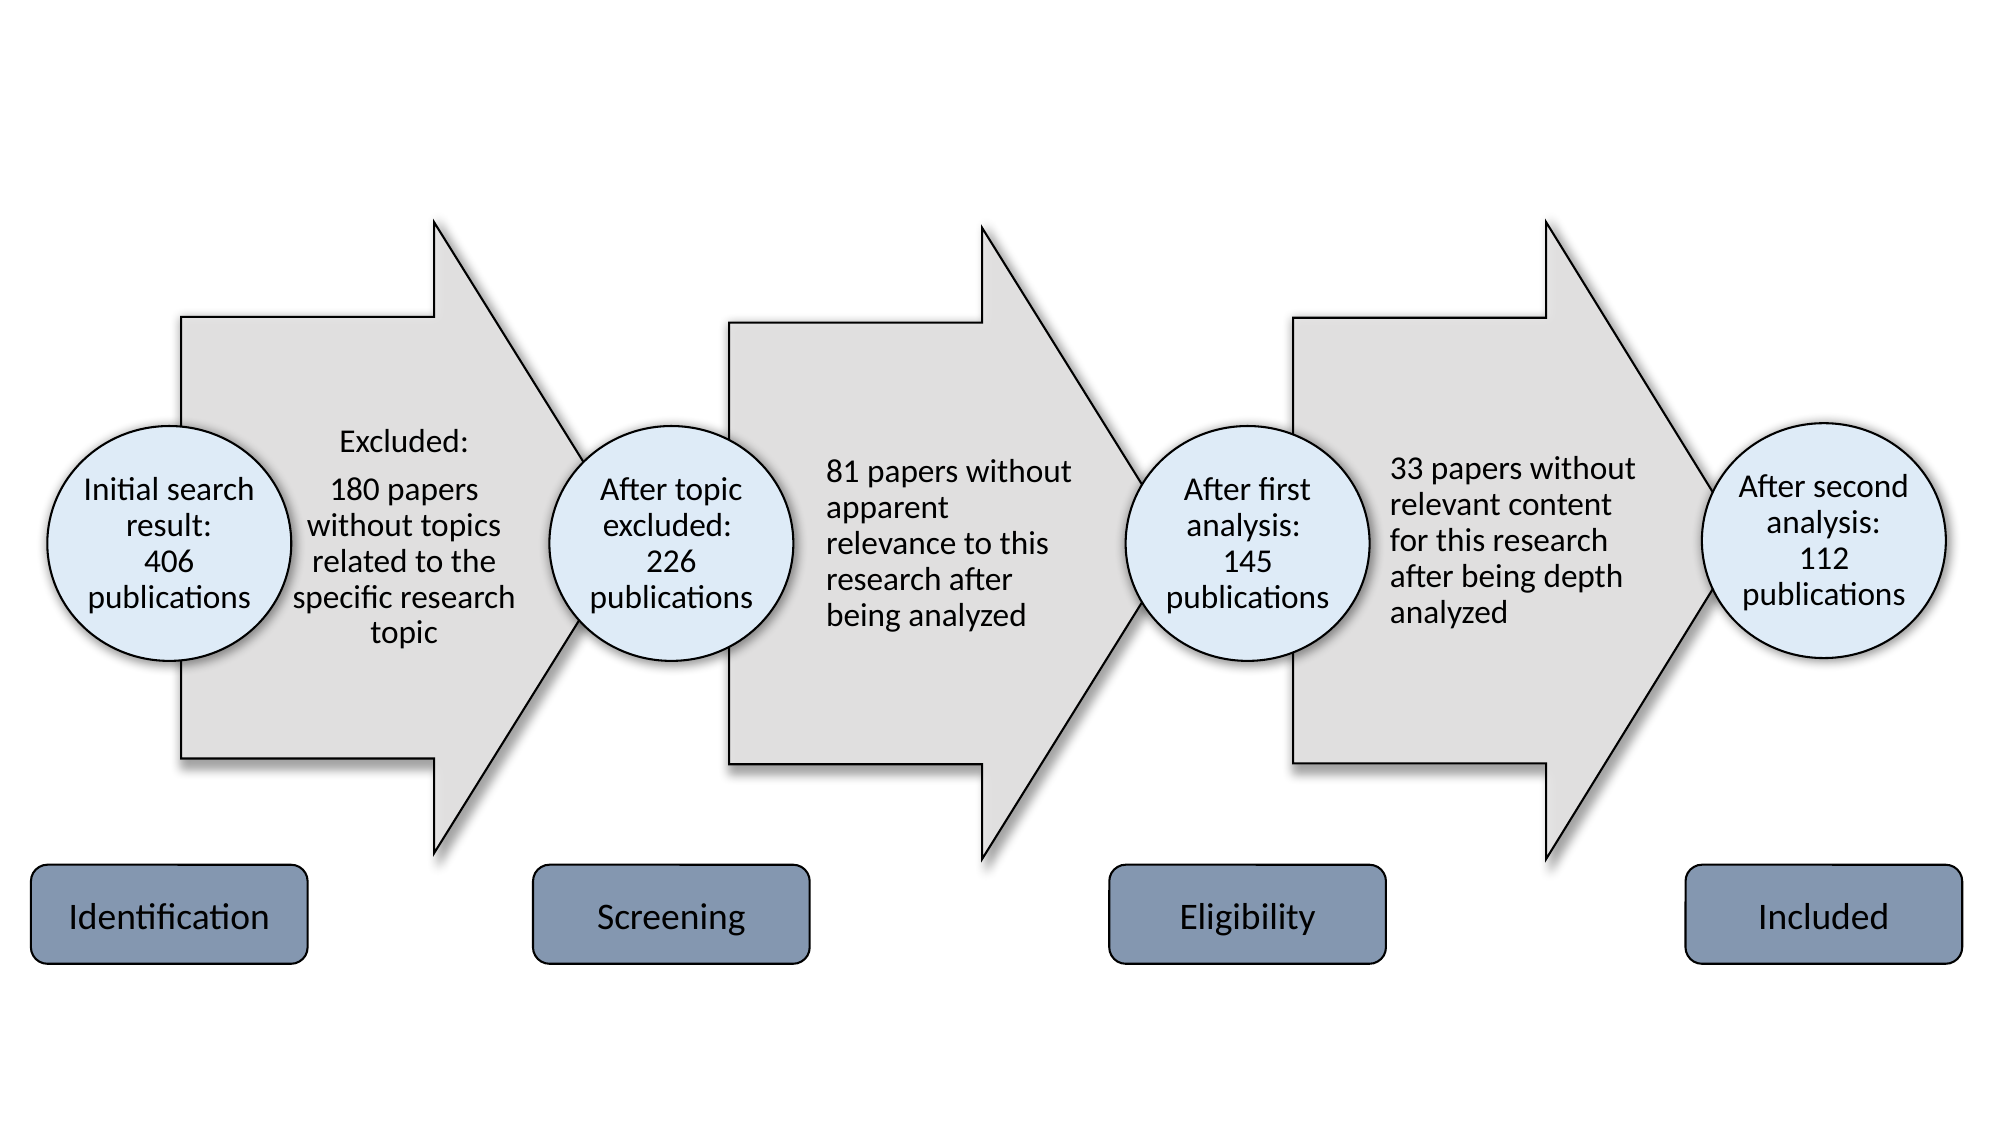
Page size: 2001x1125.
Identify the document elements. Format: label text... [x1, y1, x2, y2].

text_box After second analysis: 112 publications [1701, 423, 1946, 659]
text_box Eligibility [1108, 863, 1387, 965]
text_box 33 papers without relevant content for this research after being depth analyzed [1292, 220, 1709, 861]
text_box After first analysis: 145 publications [1125, 426, 1370, 661]
text_box Screening [531, 863, 811, 965]
text_box Identification [29, 863, 309, 965]
text_box Excluded: 180 papers without topics related to the specific research topic [180, 220, 580, 856]
text_box 81 papers without apparent relevance to this research after being analyzed [728, 226, 1138, 861]
text_box Initial search result: 406 publications [47, 426, 292, 661]
text_box Included [1684, 863, 1964, 965]
text_box After topic excluded: 226 publications [549, 426, 794, 661]
